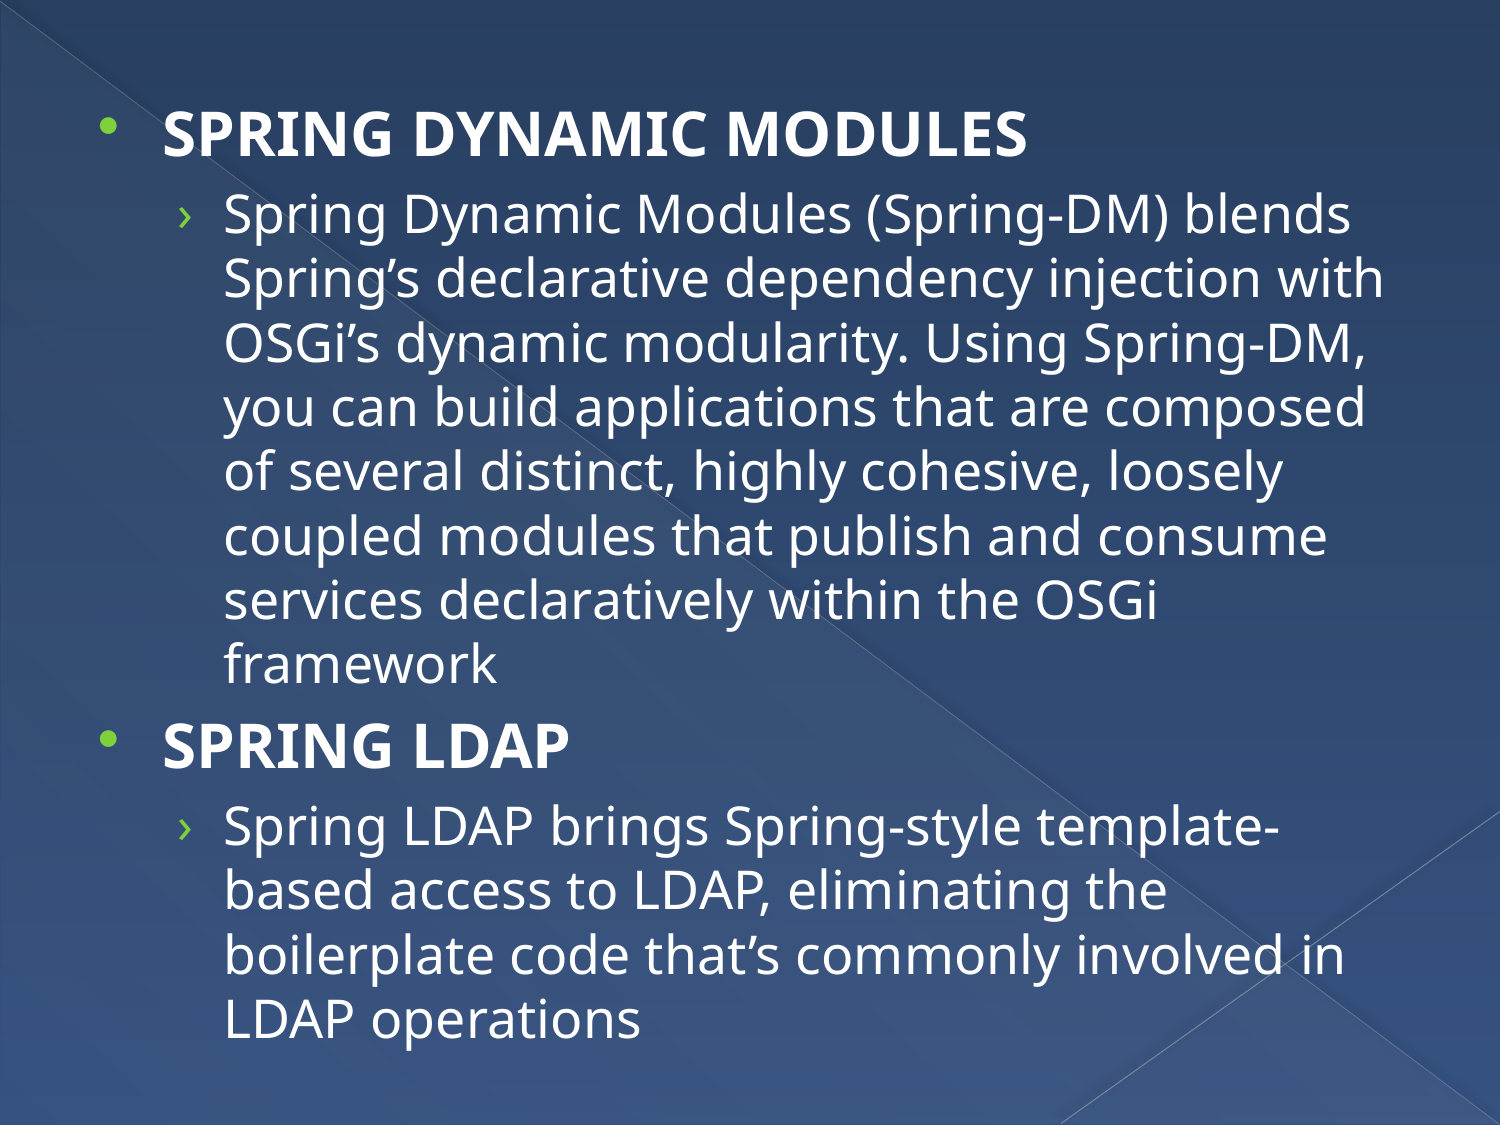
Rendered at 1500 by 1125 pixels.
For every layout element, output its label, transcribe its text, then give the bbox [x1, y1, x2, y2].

list SPRING DYNAMIC MODULES Spring Dynamic Modules (Spring-DM) blends Spring’s declarative dependency injection with OSGi’s dynamic modularity. Using Spring-DM, you can build applications that are composed of several distinct, highly cohesive, loosely coupled modules that publish and consume services declaratively within the OSGi framework SPRING LDAP Spring LDAP brings Spring-style template-based access to LDAP, eliminating the boilerplate code that’s commonly involved in LDAP operations [75, 87, 1425, 1059]
